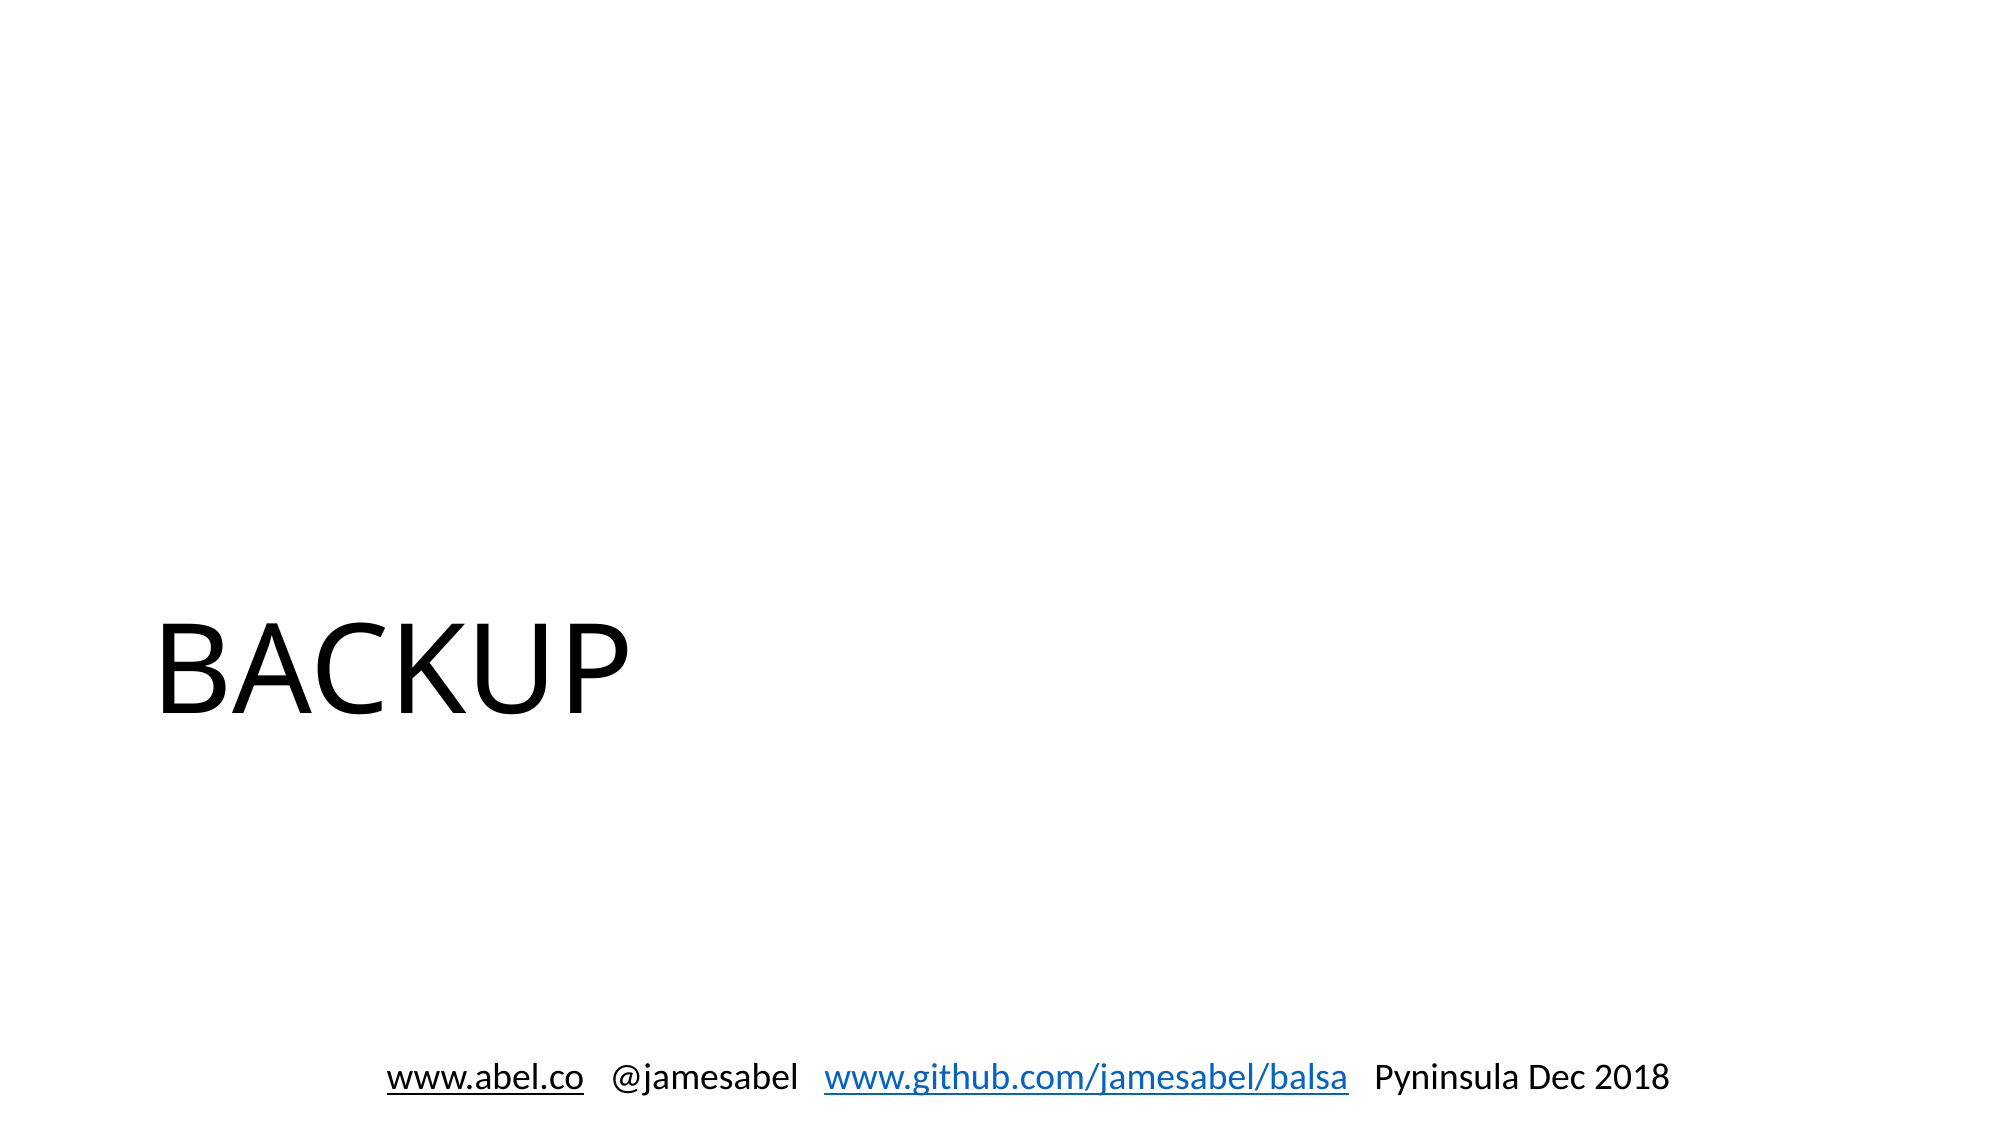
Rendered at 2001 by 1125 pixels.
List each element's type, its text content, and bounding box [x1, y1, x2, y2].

title BACKUP [136, 280, 1862, 749]
